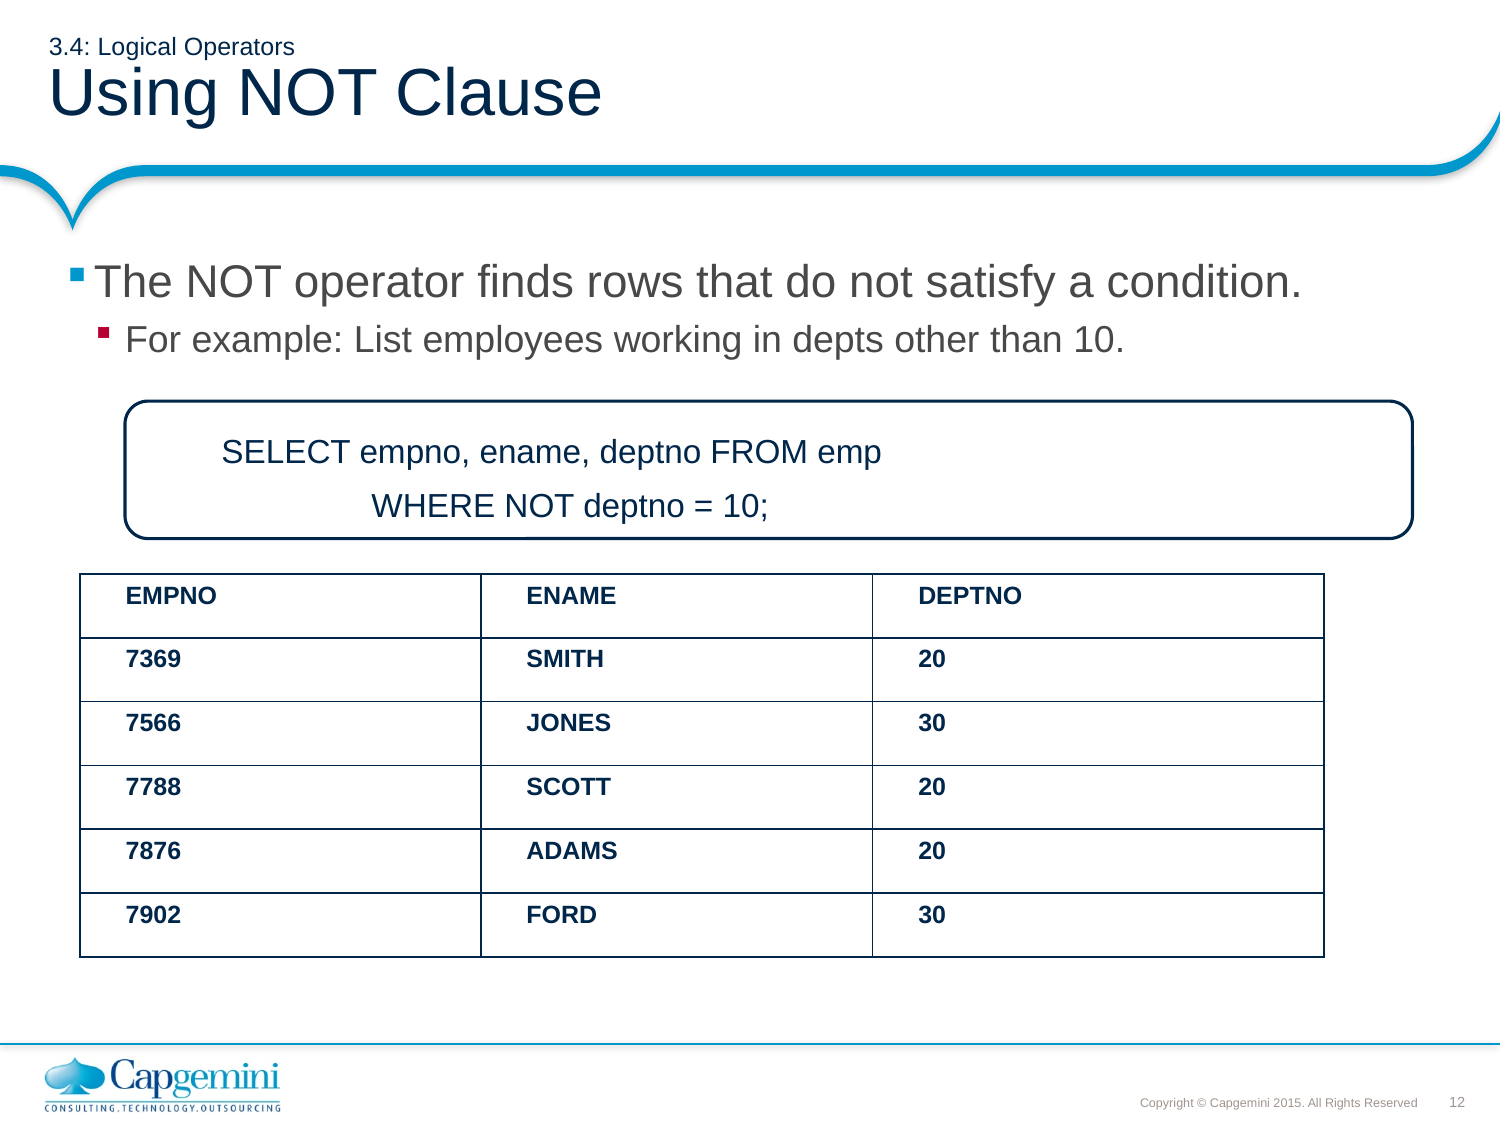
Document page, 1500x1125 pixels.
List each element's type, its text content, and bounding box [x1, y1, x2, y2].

title 3.4: Logical Operators Using NOT Clause [0, 0, 1500, 165]
picture [44, 1056, 281, 1113]
text_box The NOT operator finds rows that do not satisfy a condition. For example: List employees working in depts other than 10. [48, 246, 1478, 1007]
